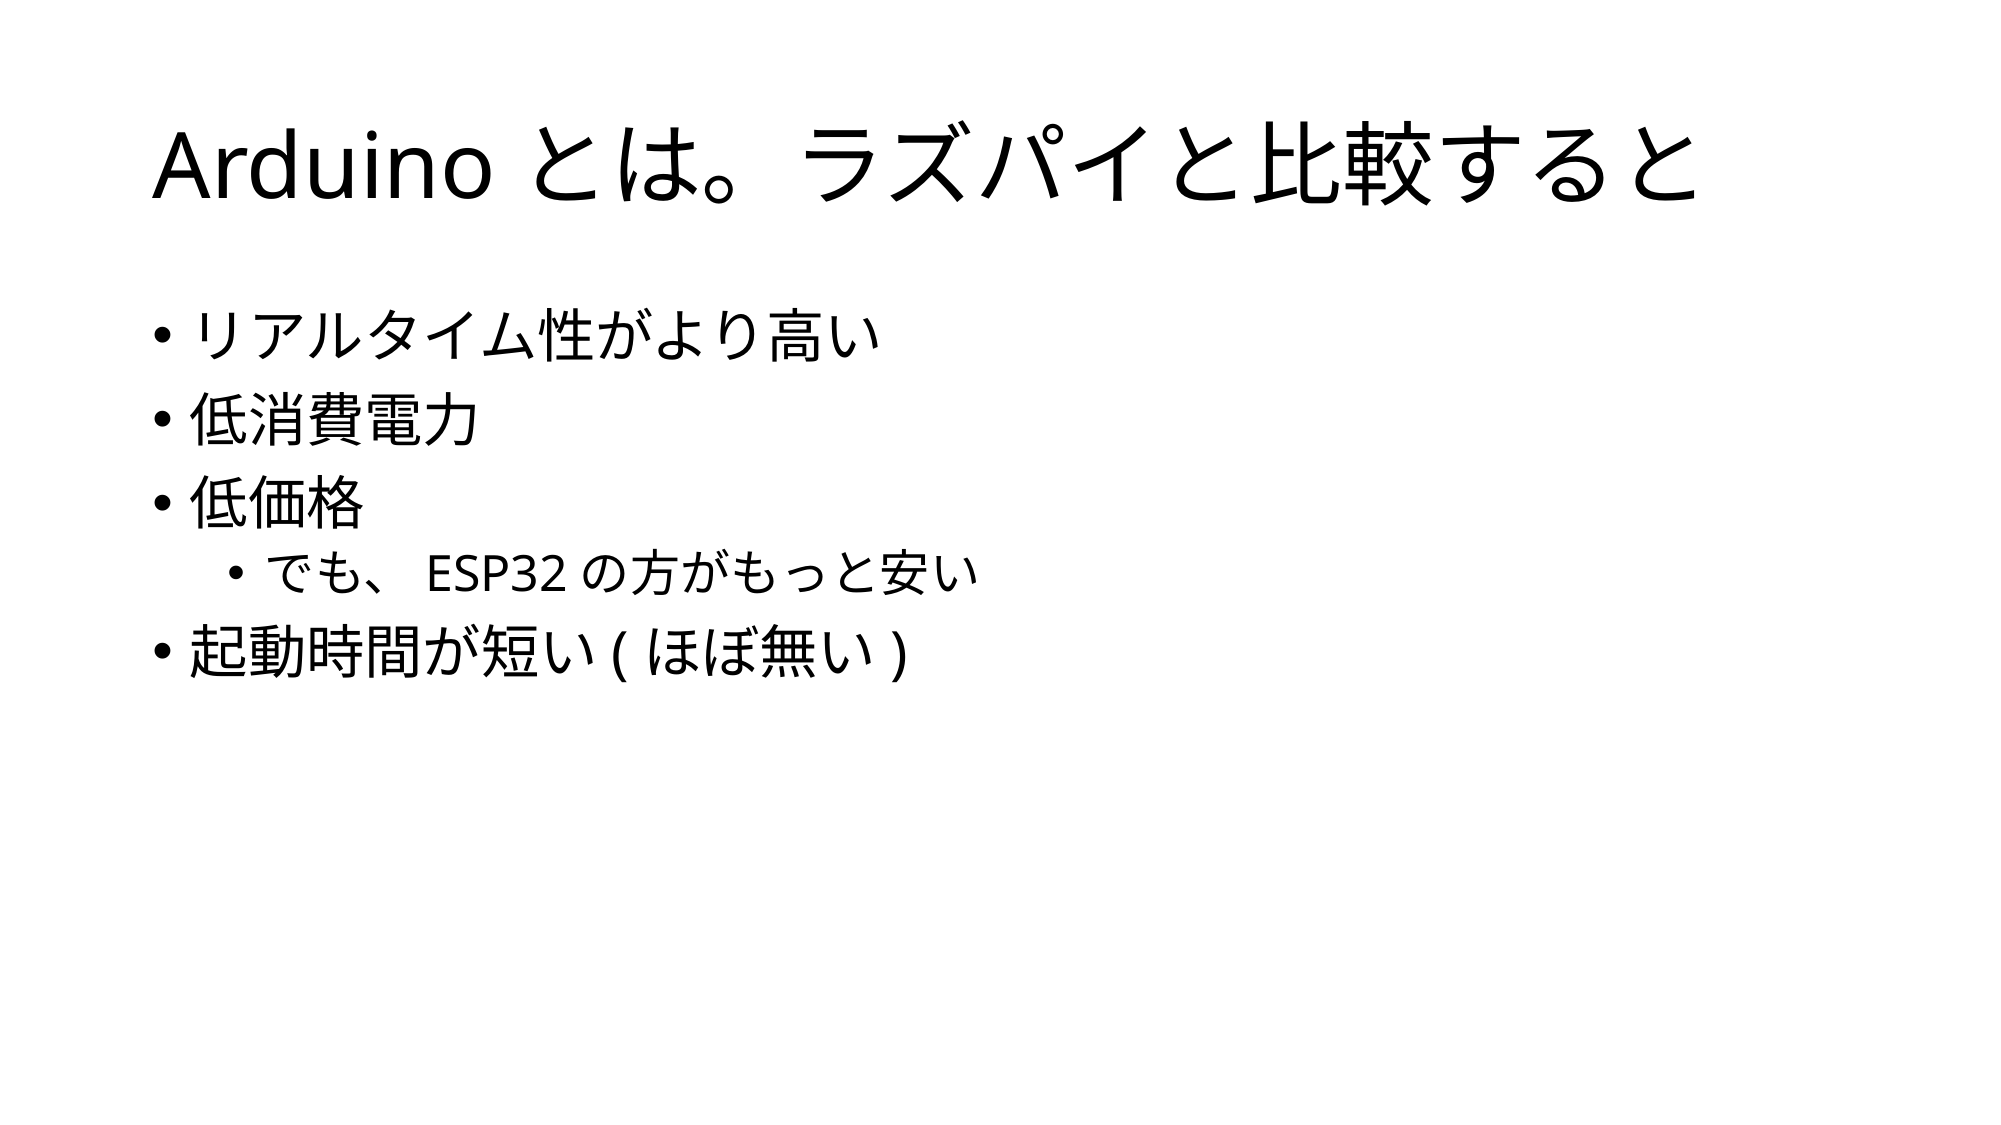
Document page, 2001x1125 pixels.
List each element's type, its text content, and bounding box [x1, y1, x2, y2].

list リアルタイム性がより高い 低消費電力 低価格 でも、ESP32の方がもっと安い 起動時間が短い(ほぼ無い) [137, 299, 1863, 1014]
title Arduinoとは。ラズパイと比較すると [137, 59, 1863, 278]
